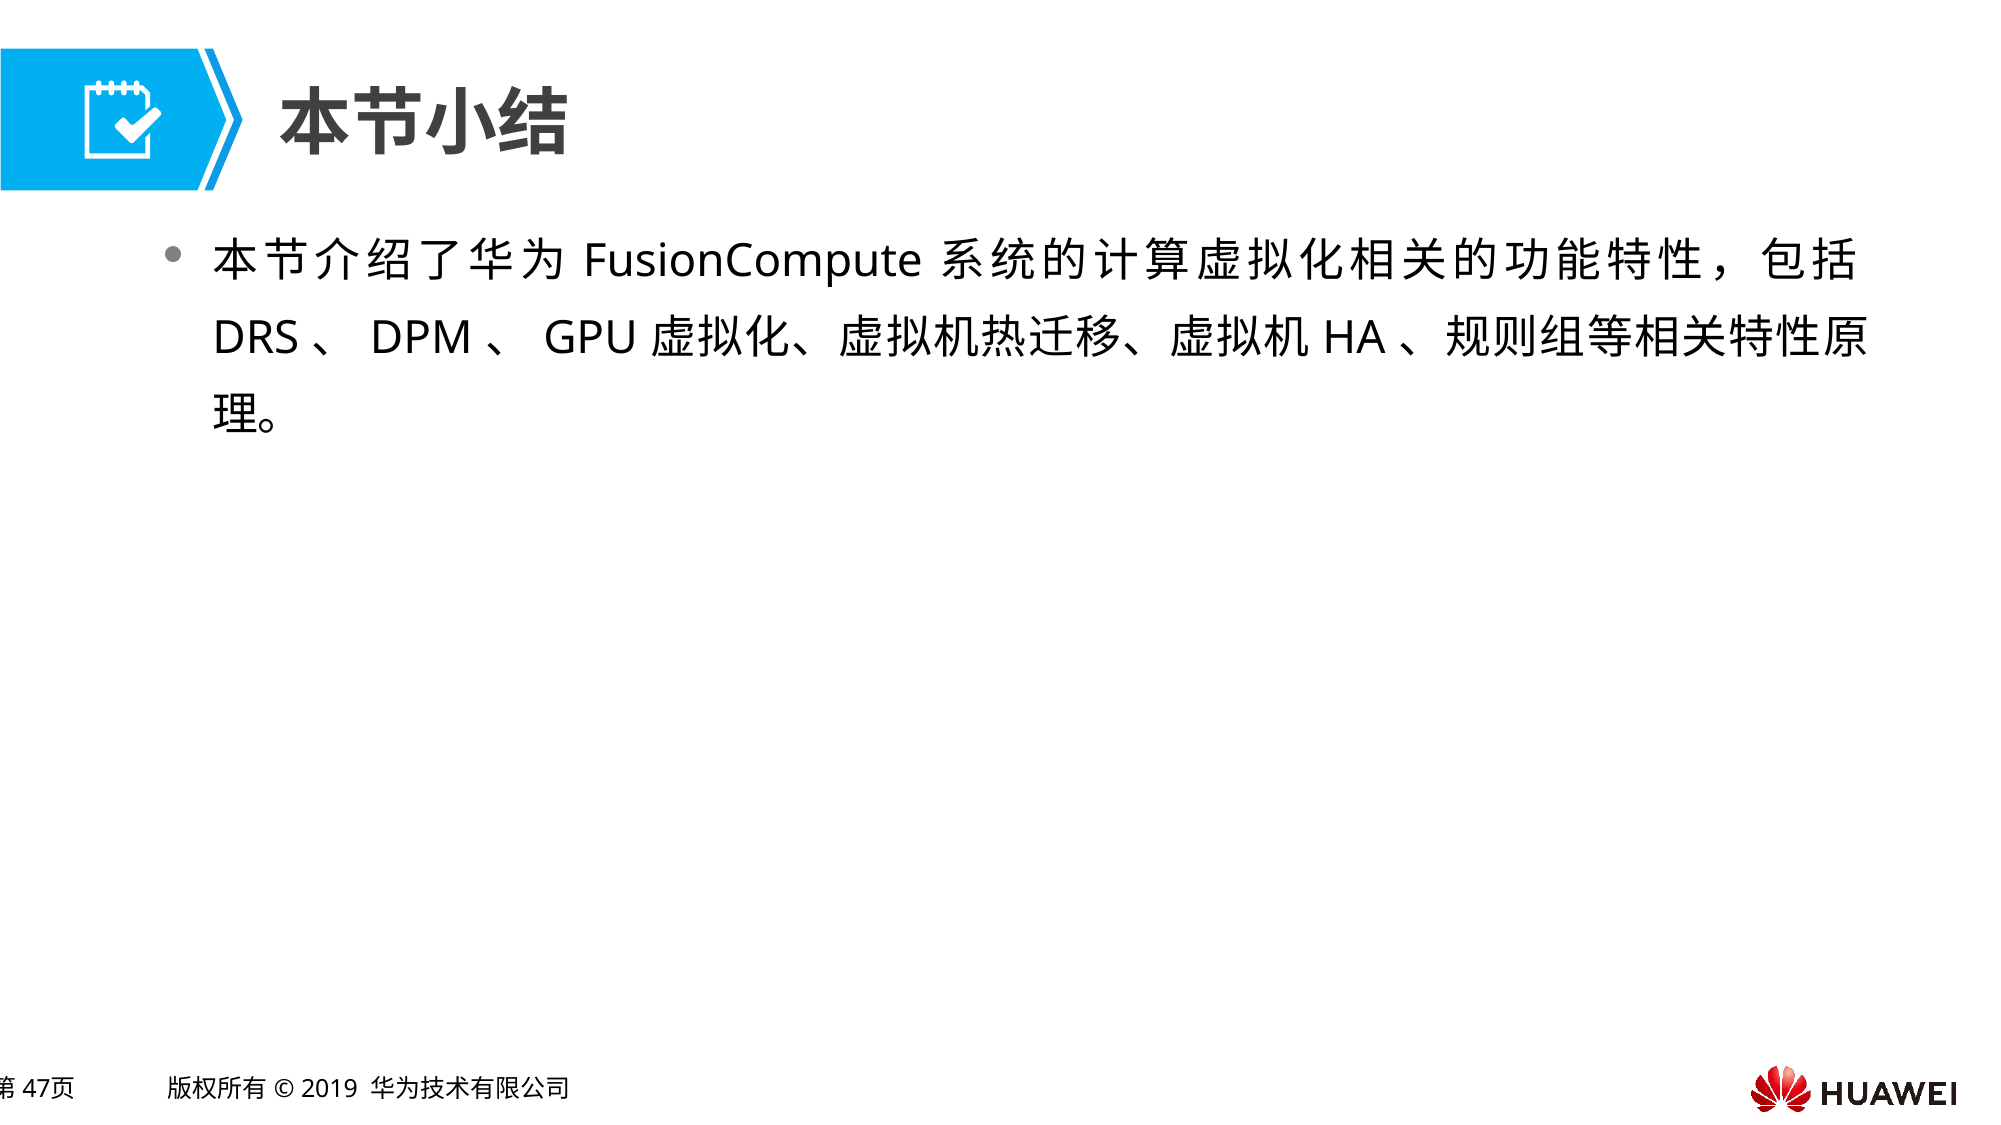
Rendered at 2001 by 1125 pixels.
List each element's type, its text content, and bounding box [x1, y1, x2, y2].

list 本节介绍了华为FusionCompute系统的计算虚拟化相关的功能特性，包括DRS、DPM、GPU虚拟化、虚拟机热迁移、虚拟机HA、规则组等相关特性原理。 [149, 202, 1883, 971]
picture [1751, 1066, 1956, 1112]
